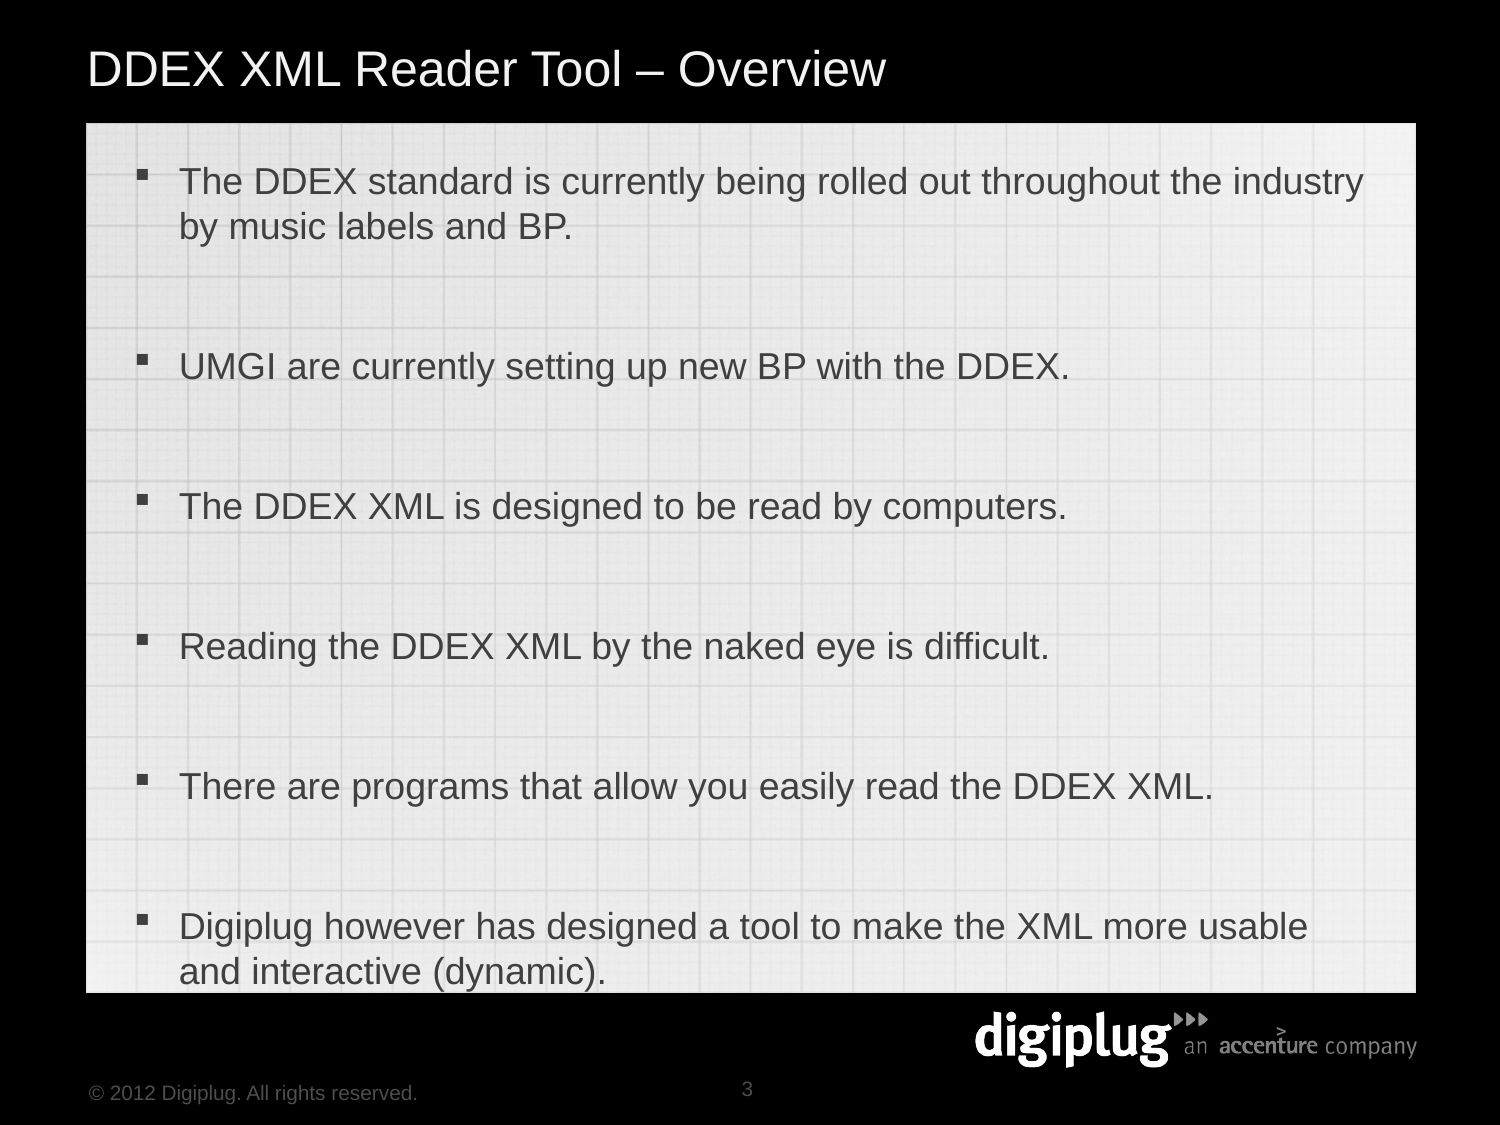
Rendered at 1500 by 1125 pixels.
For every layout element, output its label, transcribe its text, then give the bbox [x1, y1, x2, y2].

picture [975, 1011, 1417, 1068]
list The DDEX standard is currently being rolled out throughout the industry by music labels and BP. UMGI are currently setting up new BP with the DDEX. The DDEX XML is designed to be read by computers. Reading the DDEX XML by the naked eye is difficult. There are programs that allow you easily read the DDEX XML. Digiplug however has designed a tool to make the XML more usable and interactive (dynamic). [86, 121, 1416, 994]
title DDEX XML Reader Tool – Overview [86, 29, 904, 103]
